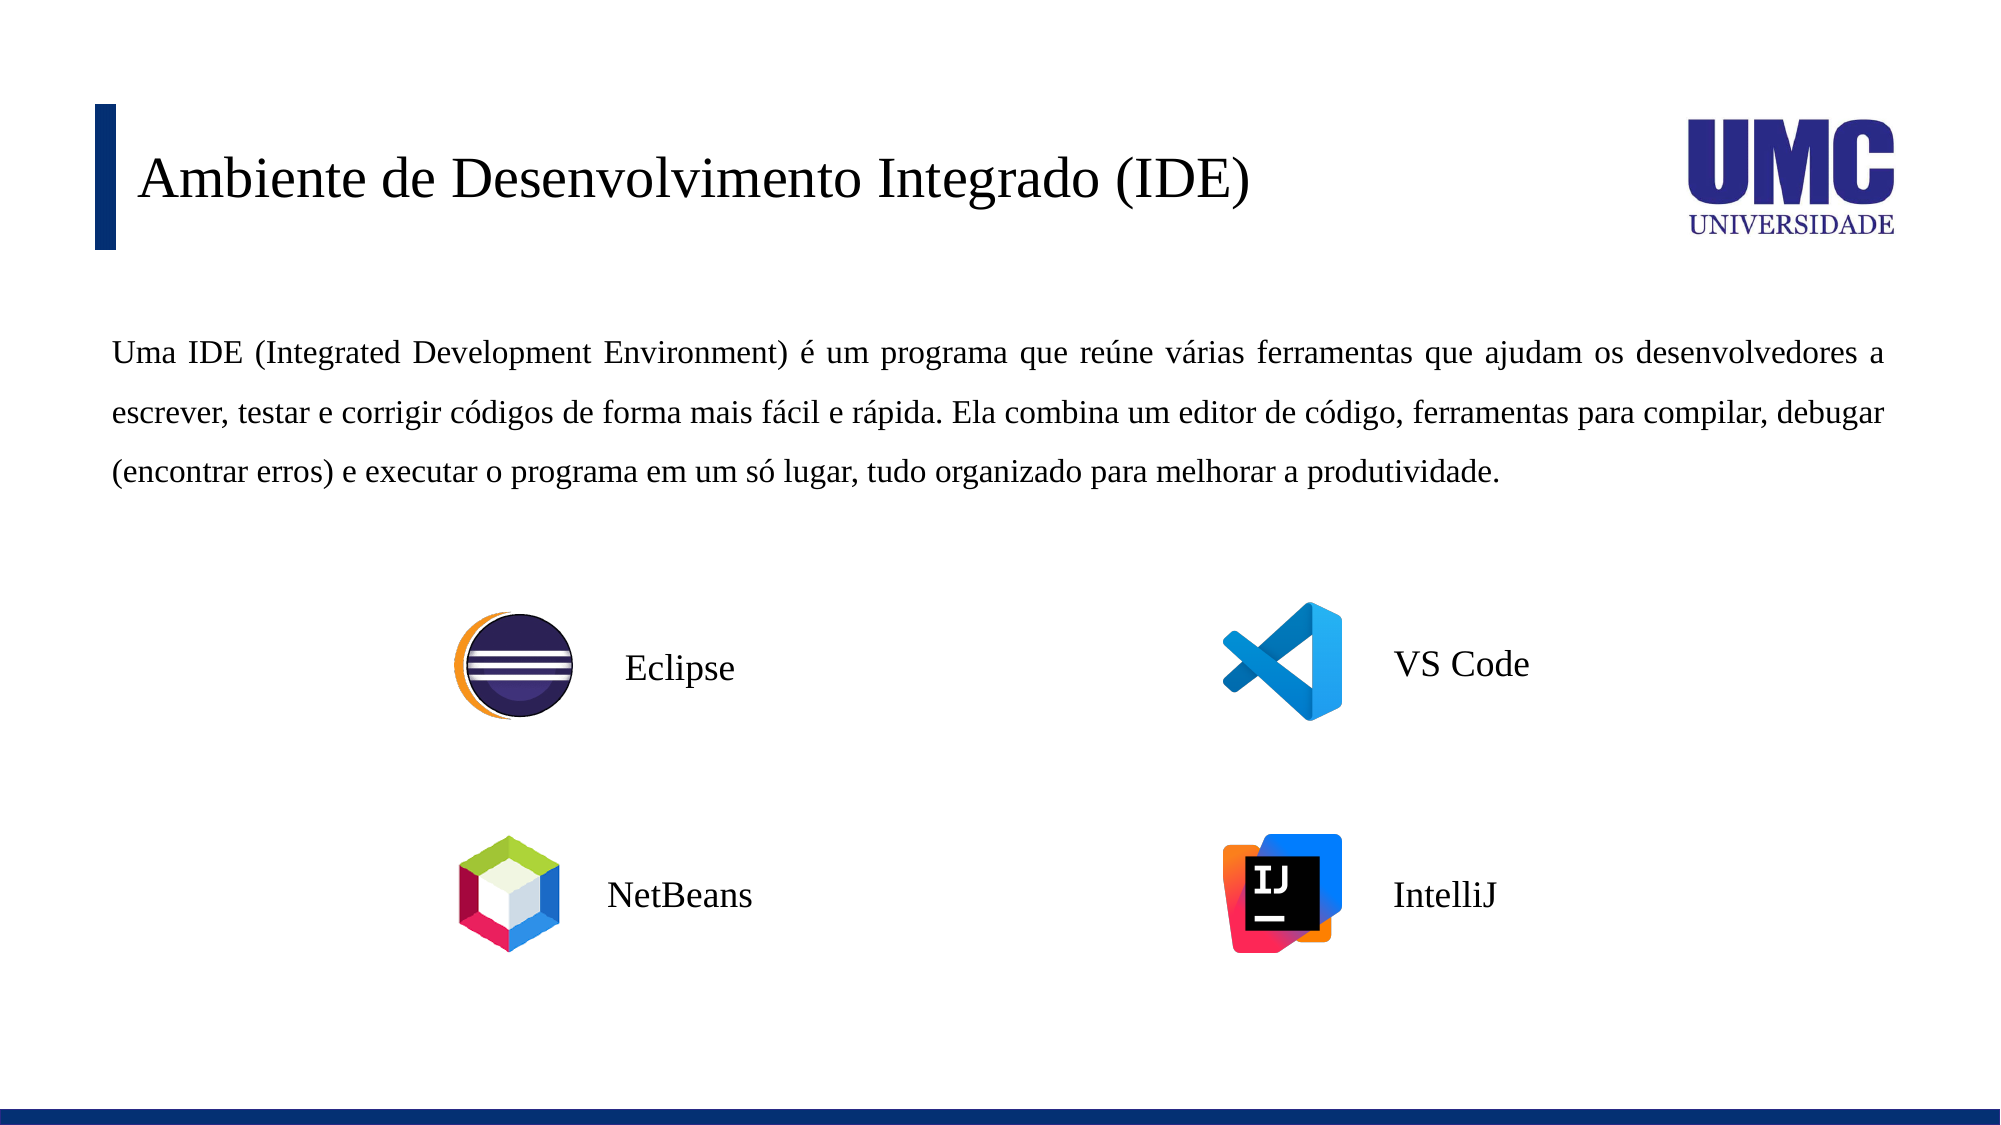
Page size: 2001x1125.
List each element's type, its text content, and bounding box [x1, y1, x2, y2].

title Ambiente de Desenvolvimento Integrado (IDE) [122, 140, 1667, 214]
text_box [1223, 602, 1546, 953]
list Uma IDE (Integrated Development Environment) é um programa que reúne várias ferramentas que ajudam os desenvolvedores a escrever, testar e corrigir códigos de forma mais fácil e rápida. Ela combina um editor de código, ferramentas para compilar, debugar (encontrar erros) e executar o programa em um só lugar, tudo organizado para melhorar a produtividade. [97, 302, 1903, 509]
picture [1, 1110, 1999, 1124]
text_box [453, 606, 769, 953]
picture [95, 104, 116, 250]
picture [1686, 117, 1896, 237]
